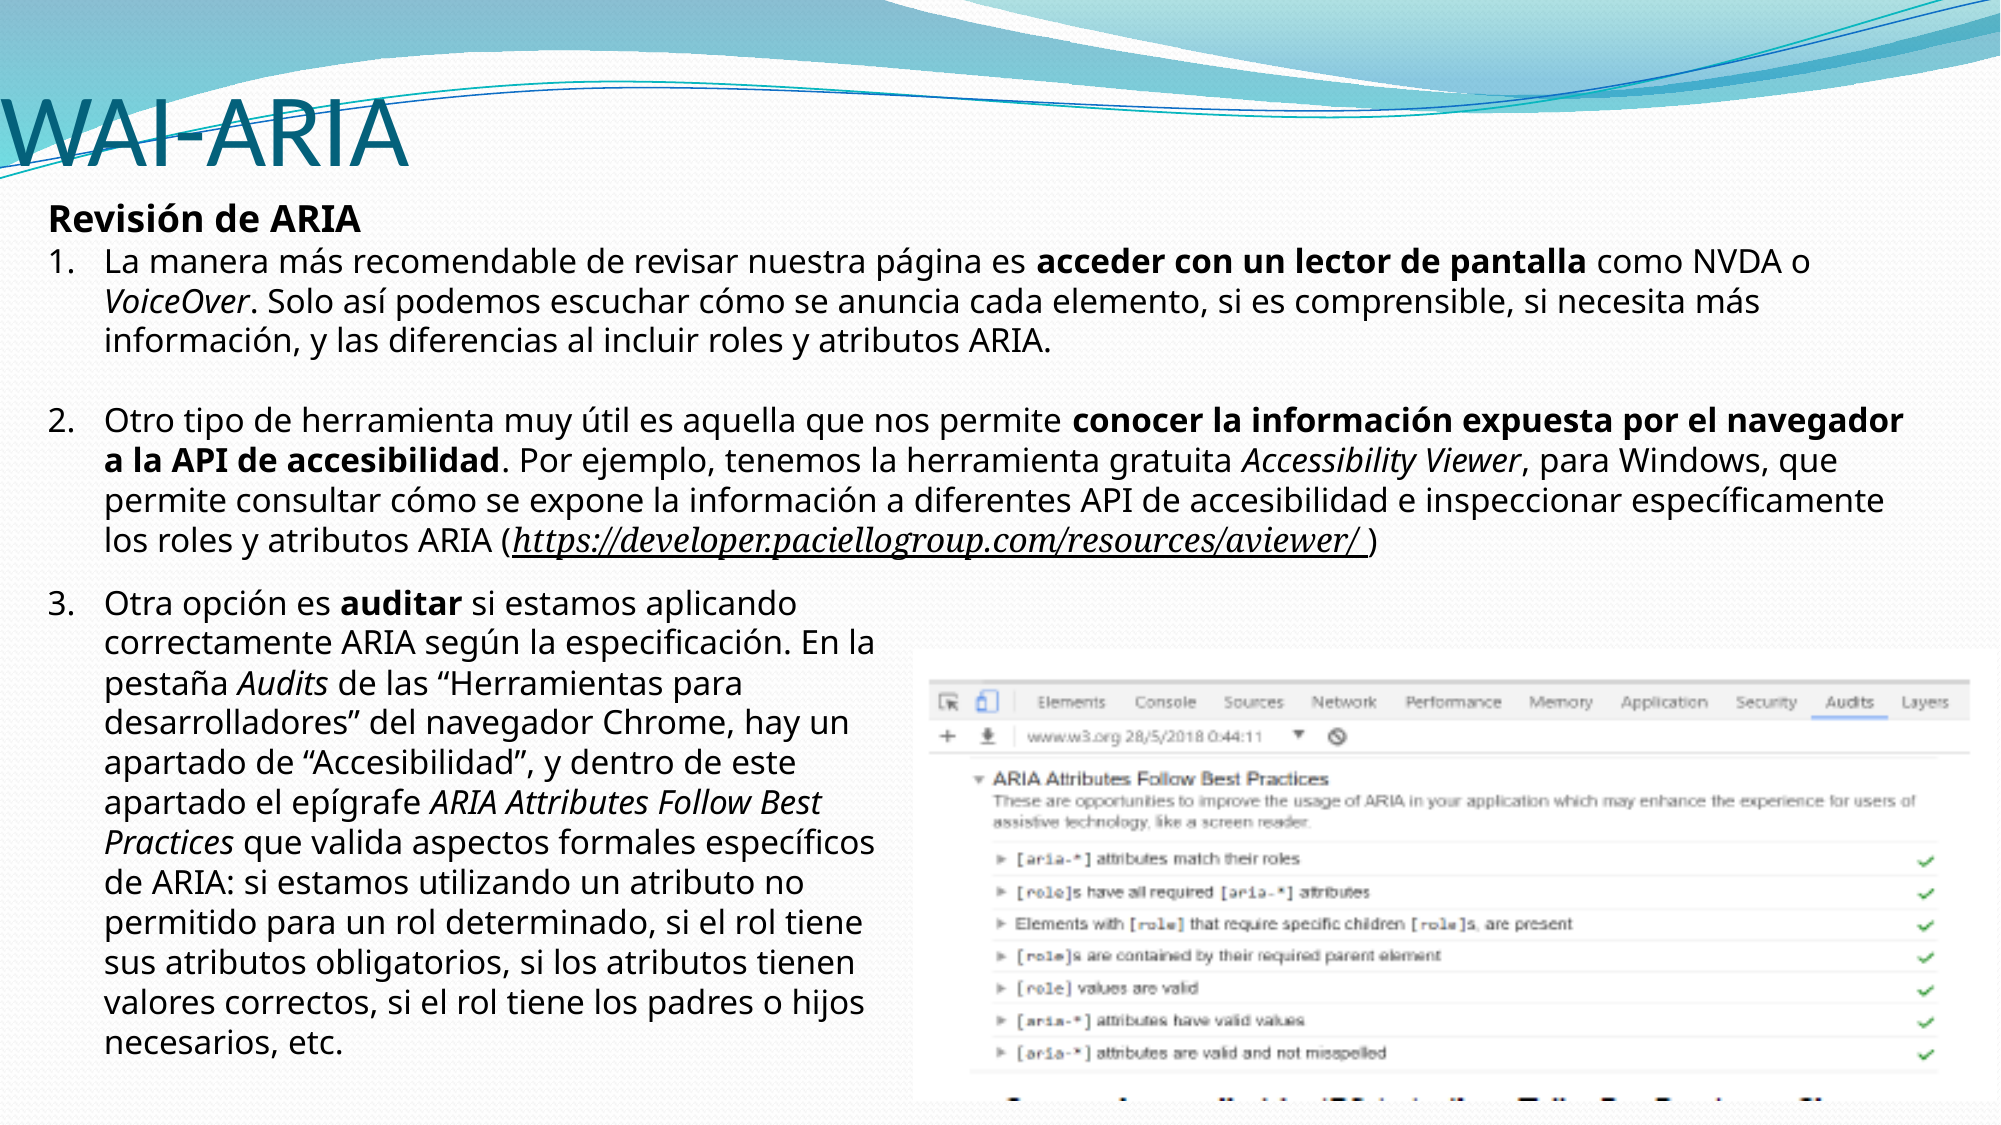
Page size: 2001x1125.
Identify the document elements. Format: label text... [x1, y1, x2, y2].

text_box Otra opción es auditar si estamos aplicando correctamente ARIA según la especificación. En la pestaña Audits de las “Herramientas para desarrolladores” del navegador Chrome, hay un apartado de “Accesibilidad”, y dentro de este apartado el epígrafe ARIA Attributes Follow Best Practices que valida aspectos formales específicos de ARIA: si estamos utilizando un atributo no permitido para un rol determinado, si el rol tiene sus atributos obligatorios, si los atributos tienen valores correctos, si el rol tiene los padres o hijos necesarios, etc. [32, 574, 914, 1114]
title WAI-ARIA [0, 0, 1800, 188]
picture [913, 649, 1997, 1101]
text_box Revisión de ARIA La manera más recomendable de revisar nuestra página es acceder con un lector de pantalla como NVDA o VoiceOver. Solo así podemos escuchar cómo se anuncia cada elemento, si es comprensible, si necesita más información, y las diferencias al incluir roles y atributos ARIA. Otro tipo de herramienta muy útil es aquella que nos permite conocer la información expuesta por el navegador a la API de accesibilidad. Por ejemplo, tenemos la herramienta gratuita Accessibility Viewer, para Windows, que permite consultar cómo se expone la información a diferentes API de accesibilidad e inspeccionar específicamente los roles y atributos ARIA (https://developer.paciellogroup.com/resources/aviewer/ ) [32, 187, 1933, 617]
